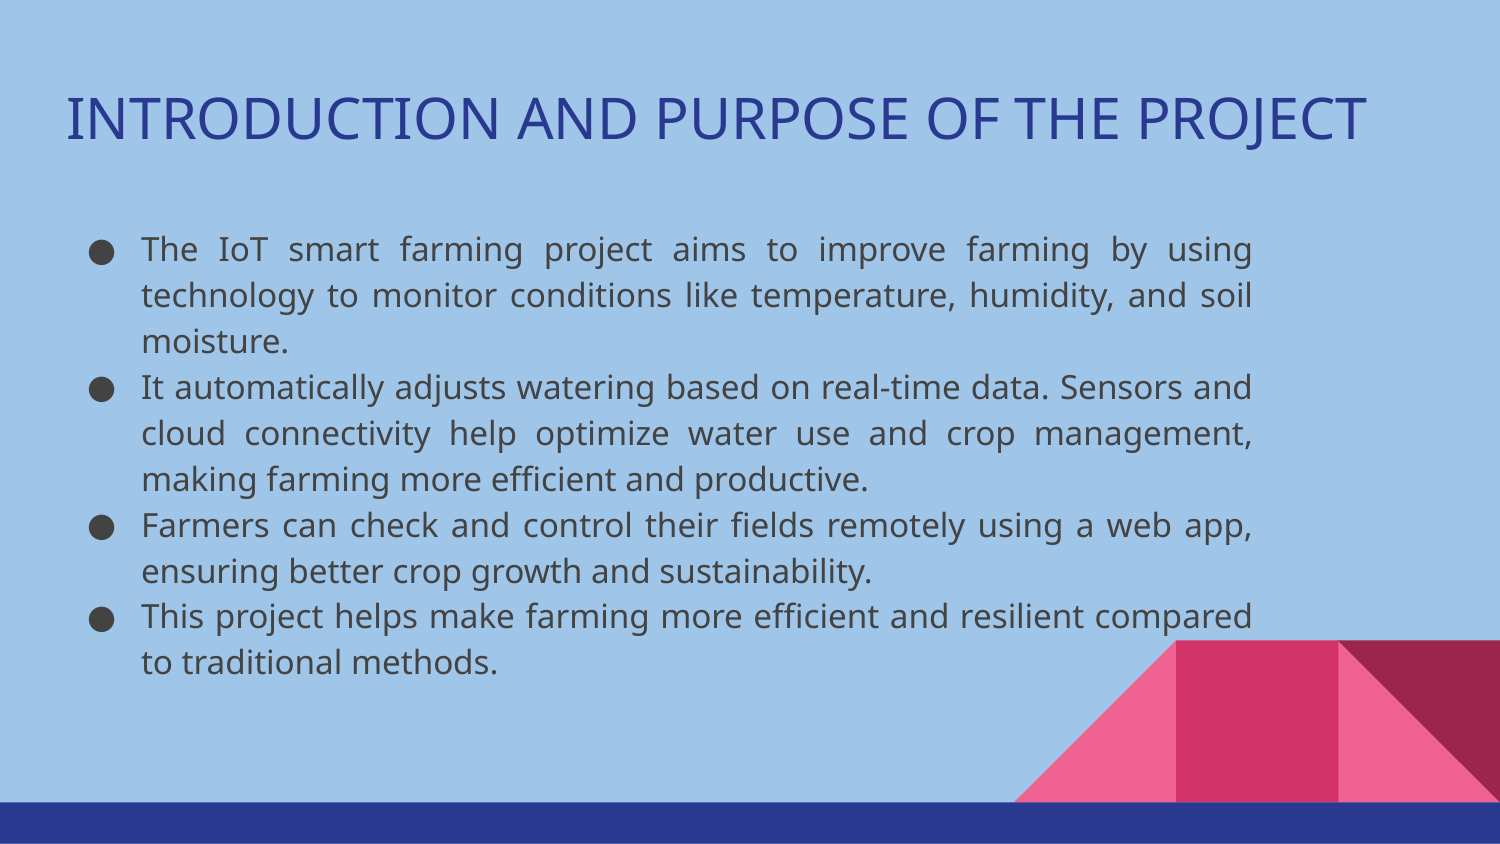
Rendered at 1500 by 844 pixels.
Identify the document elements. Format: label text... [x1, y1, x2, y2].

list The IoT smart farming project aims to improve farming by using technology to monitor conditions like temperature, humidity, and soil moisture. It automatically adjusts watering based on real-time data. Sensors and cloud connectivity help optimize water use and crop management, making farming more efficient and productive. Farmers can check and control their fields remotely using a web app, ensuring better crop growth and sustainability. This project helps make farming more efficient and resilient compared to traditional methods. [51, 208, 1271, 696]
title INTRODUCTION AND PURPOSE OF THE PROJECT [51, 67, 1449, 167]
